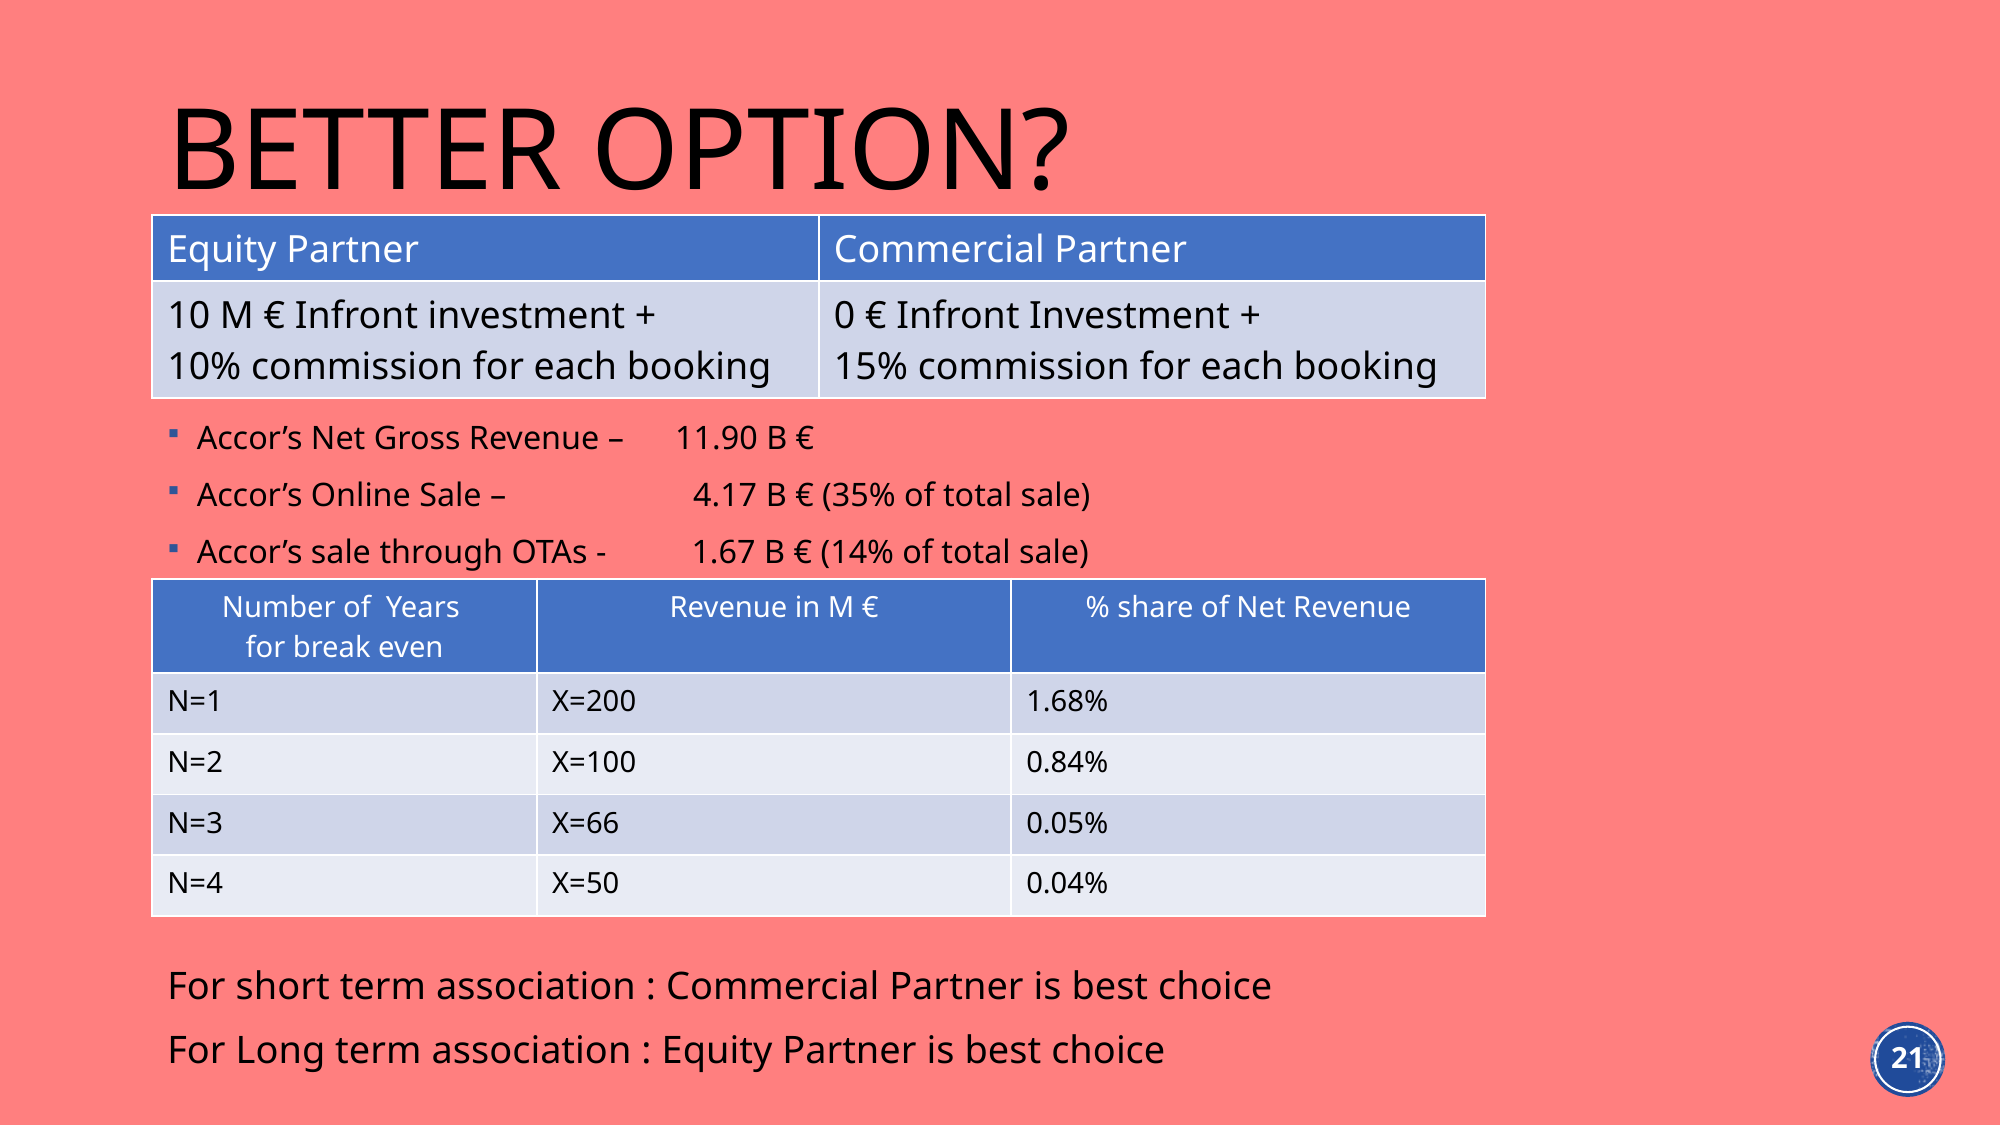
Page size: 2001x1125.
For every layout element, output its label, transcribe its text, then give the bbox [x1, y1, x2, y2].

table_cell 0 € Infront Investment + 15% commission for each booking [820, 282, 1485, 397]
table_cell X=50 [538, 856, 1010, 915]
table_cell 1.68% [1012, 674, 1485, 733]
list Accor’s Net Gross Revenue – 11.90 B € Accor’s Online Sale – 4.17 B € (35% of total sale) Accor’s sale through OTAs - 1.67 B € (14% of total sale) For short term association : Commercial Partner is best choice For Long term association : Equity Partner is best choice [152, 218, 1826, 1083]
table_cell N=3 [153, 795, 536, 854]
table_cell N=2 [153, 735, 536, 794]
table_cell 0.05% [1012, 795, 1485, 854]
table_cell 0.04% [1012, 856, 1485, 915]
title Better option? [152, 20, 1803, 218]
table_cell N=4 [153, 856, 536, 915]
table_cell X=100 [538, 735, 1010, 794]
table_header Equity Partner [153, 216, 818, 280]
table_cell X=66 [538, 795, 1010, 854]
table_header Number of Years for break even [153, 580, 536, 672]
table_cell X=200 [538, 674, 1010, 733]
table_header Revenue in M € [538, 580, 1010, 672]
table_cell 10 M € Infront investment + 10% commission for each booking [153, 282, 818, 397]
table_cell 0.84% [1012, 735, 1485, 794]
table_header Commercial Partner [820, 216, 1485, 280]
table_cell N=1 [153, 674, 536, 733]
table_header % share of Net Revenue [1012, 580, 1485, 672]
slide_number 21 [1855, 1028, 1961, 1089]
